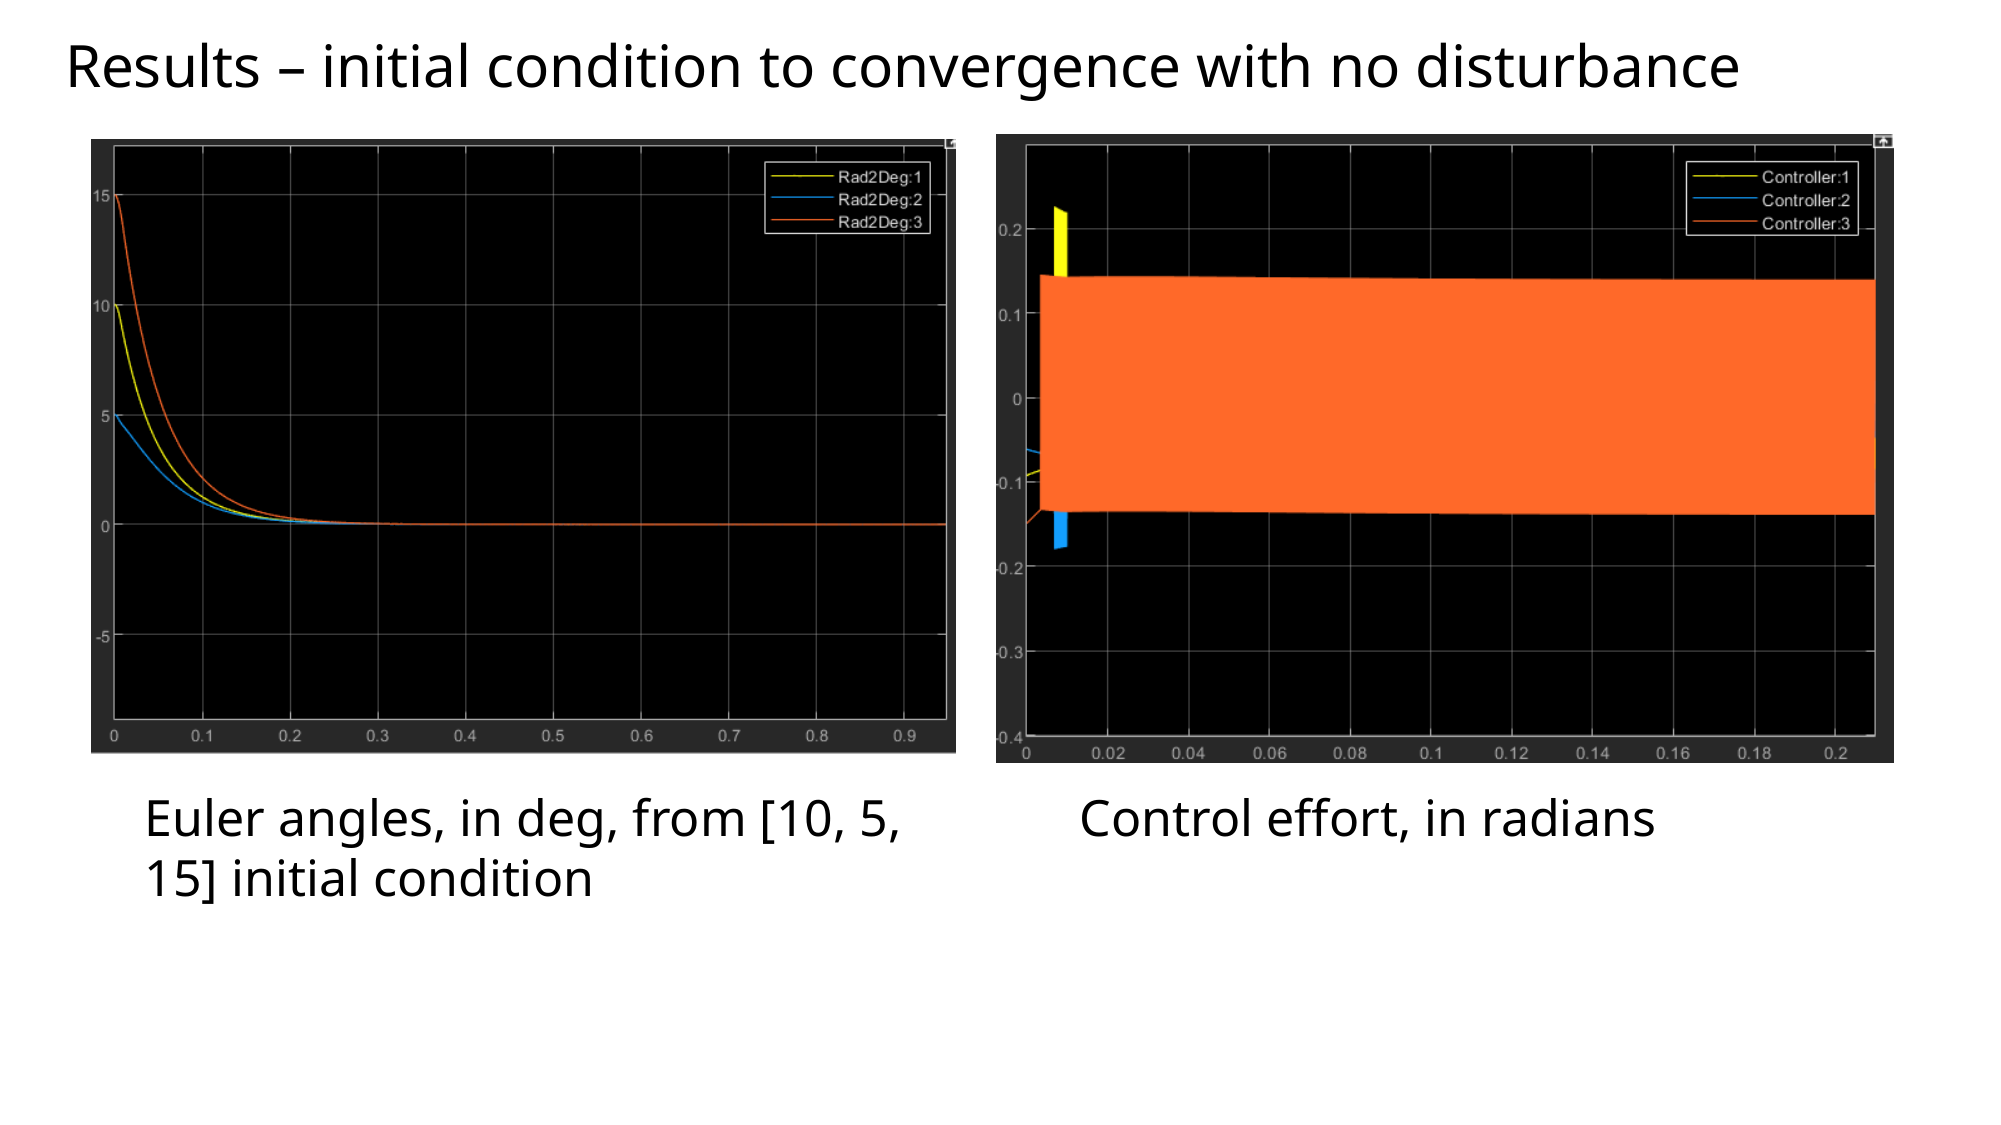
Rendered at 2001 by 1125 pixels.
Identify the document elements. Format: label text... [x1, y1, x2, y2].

picture [996, 133, 1895, 764]
text_box Control effort, in radians [1065, 778, 1798, 854]
picture [91, 138, 956, 754]
list Results – initial condition to convergence with no disturbance [50, 29, 1775, 744]
text_box Euler angles, in deg, from [10, 5, 15] initial condition [130, 778, 956, 914]
